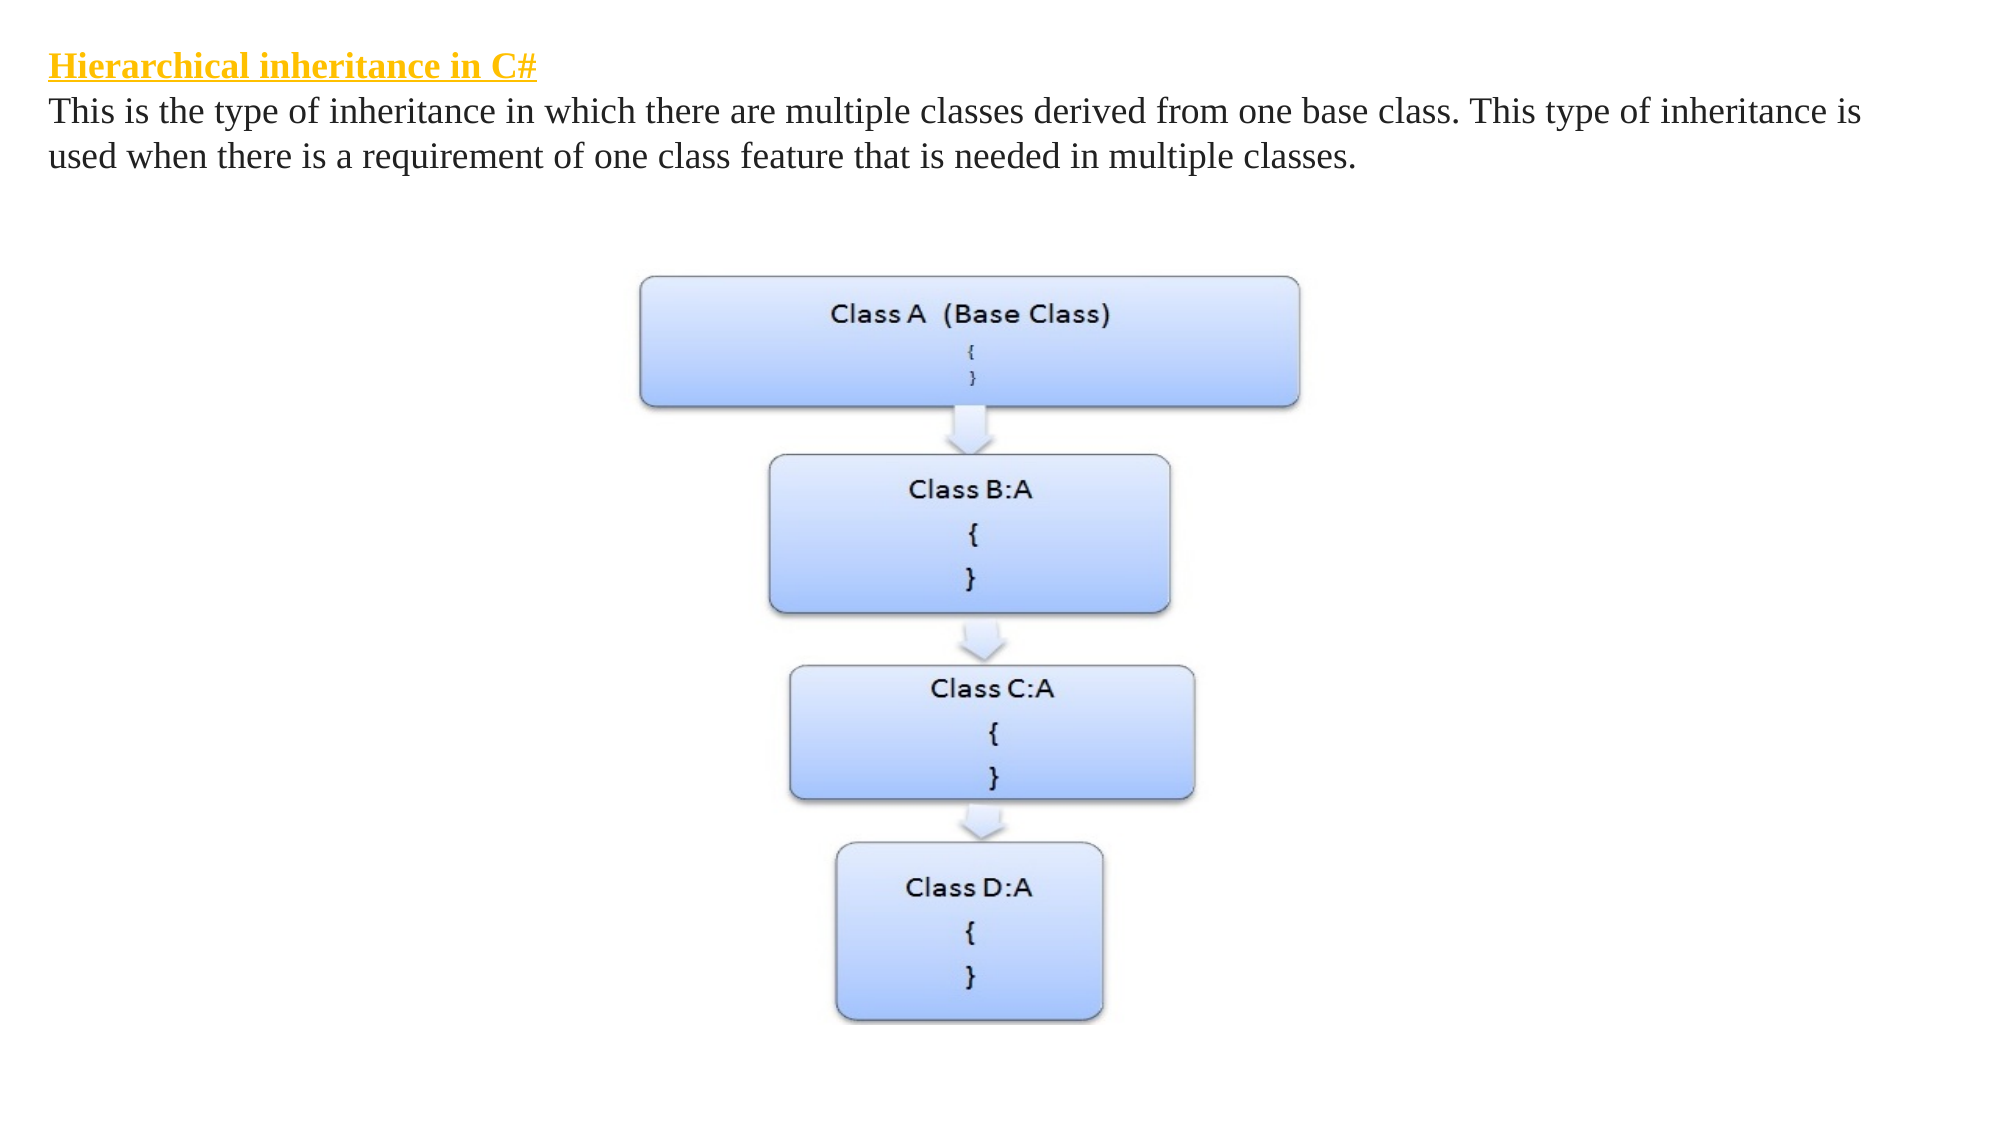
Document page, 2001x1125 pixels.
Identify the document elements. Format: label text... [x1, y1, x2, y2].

picture [599, 268, 1343, 1025]
text_box Hierarchical inheritance in C# This is the type of inheritance in which there are multiple classes derived from one base class. This type of inheritance is used when there is a requirement of one class feature that is needed in multiple classes. [33, 33, 1909, 184]
